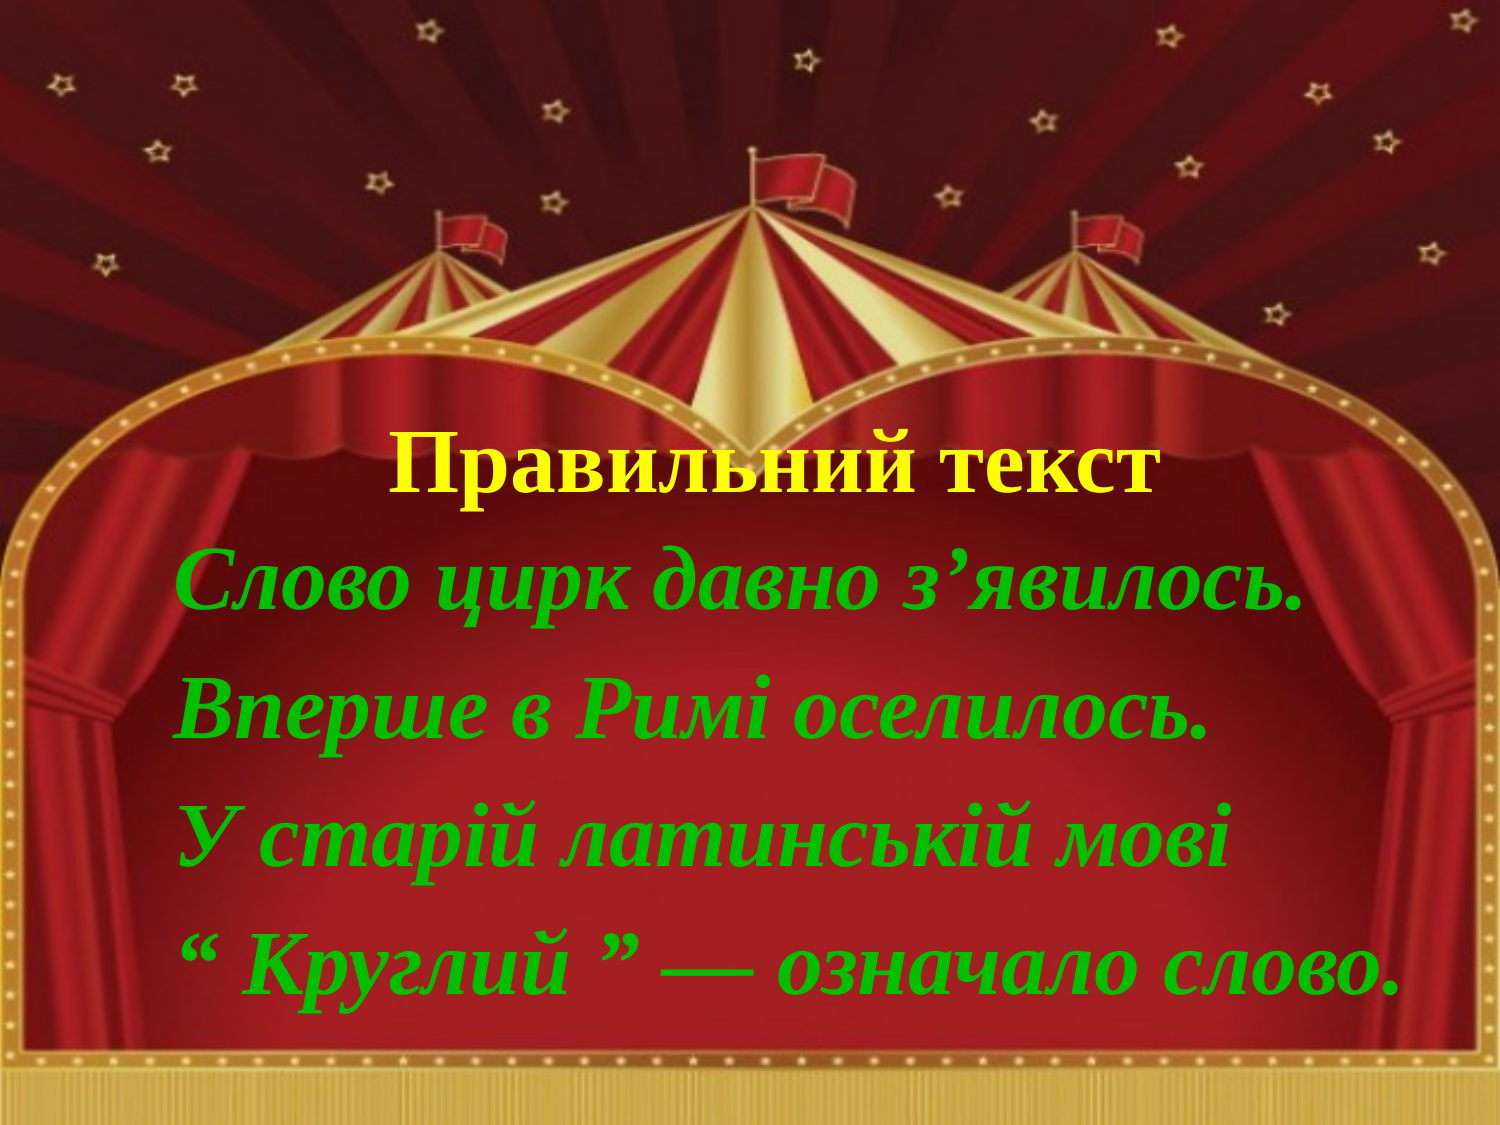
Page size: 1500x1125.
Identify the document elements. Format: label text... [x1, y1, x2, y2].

title Правильний текст [100, 361, 1451, 550]
list Слово цирк давно з’явилось. Вперше в Римі оселилось. У старій латинській мові “ Круглий ” — означало слово. [158, 382, 1424, 1125]
picture [0, 0, 1500, 1125]
